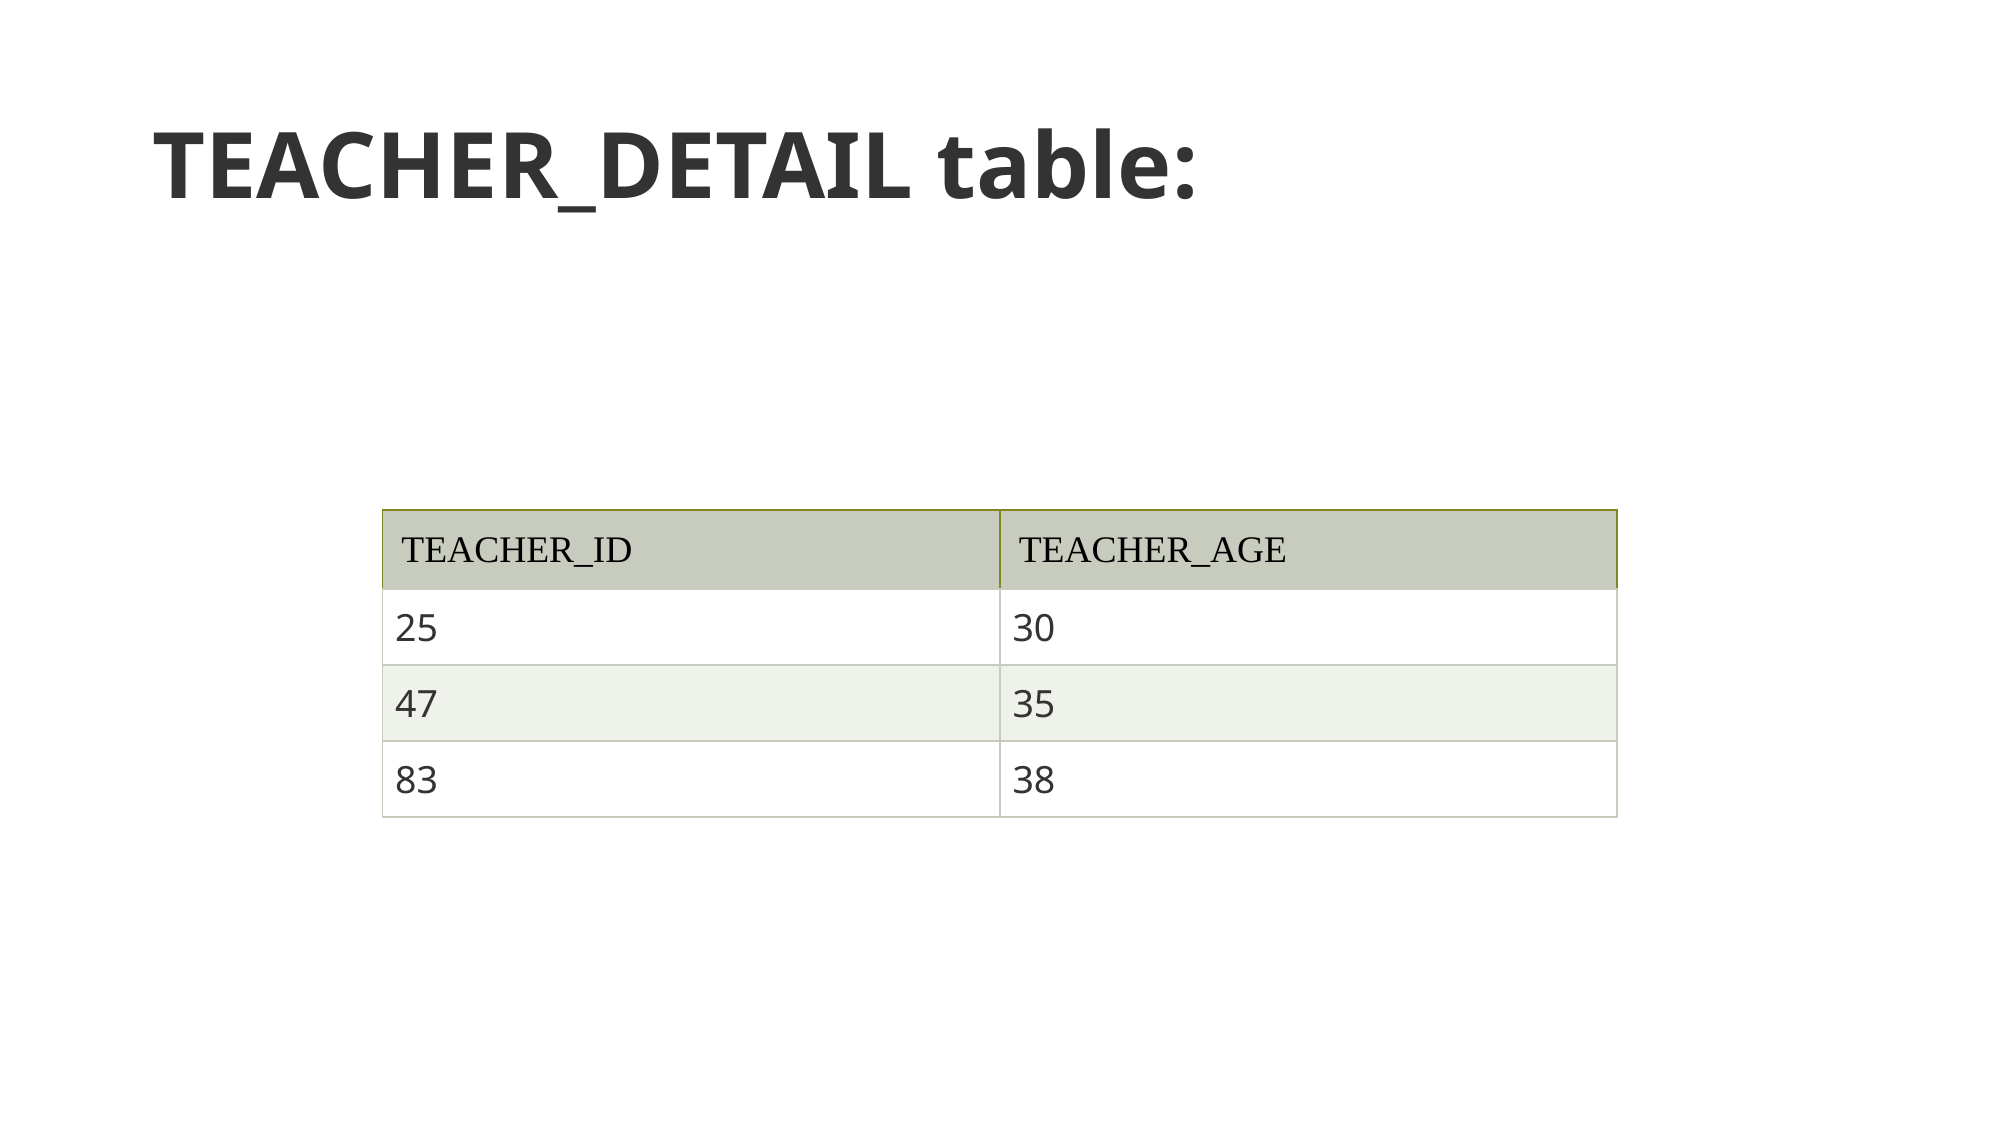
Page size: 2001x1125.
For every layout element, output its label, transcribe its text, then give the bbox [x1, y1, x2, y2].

table_cell 35 [1001, 666, 1616, 740]
title TEACHER_DETAIL table: [137, 59, 1863, 278]
table_header TEACHER_ID [383, 511, 999, 588]
table_cell 38 [1001, 742, 1616, 816]
table_cell 25 [383, 590, 999, 664]
table_header TEACHER_AGE [1001, 511, 1616, 588]
table_cell 30 [1001, 590, 1616, 664]
table_cell 83 [383, 742, 999, 816]
table_cell 47 [383, 666, 999, 740]
